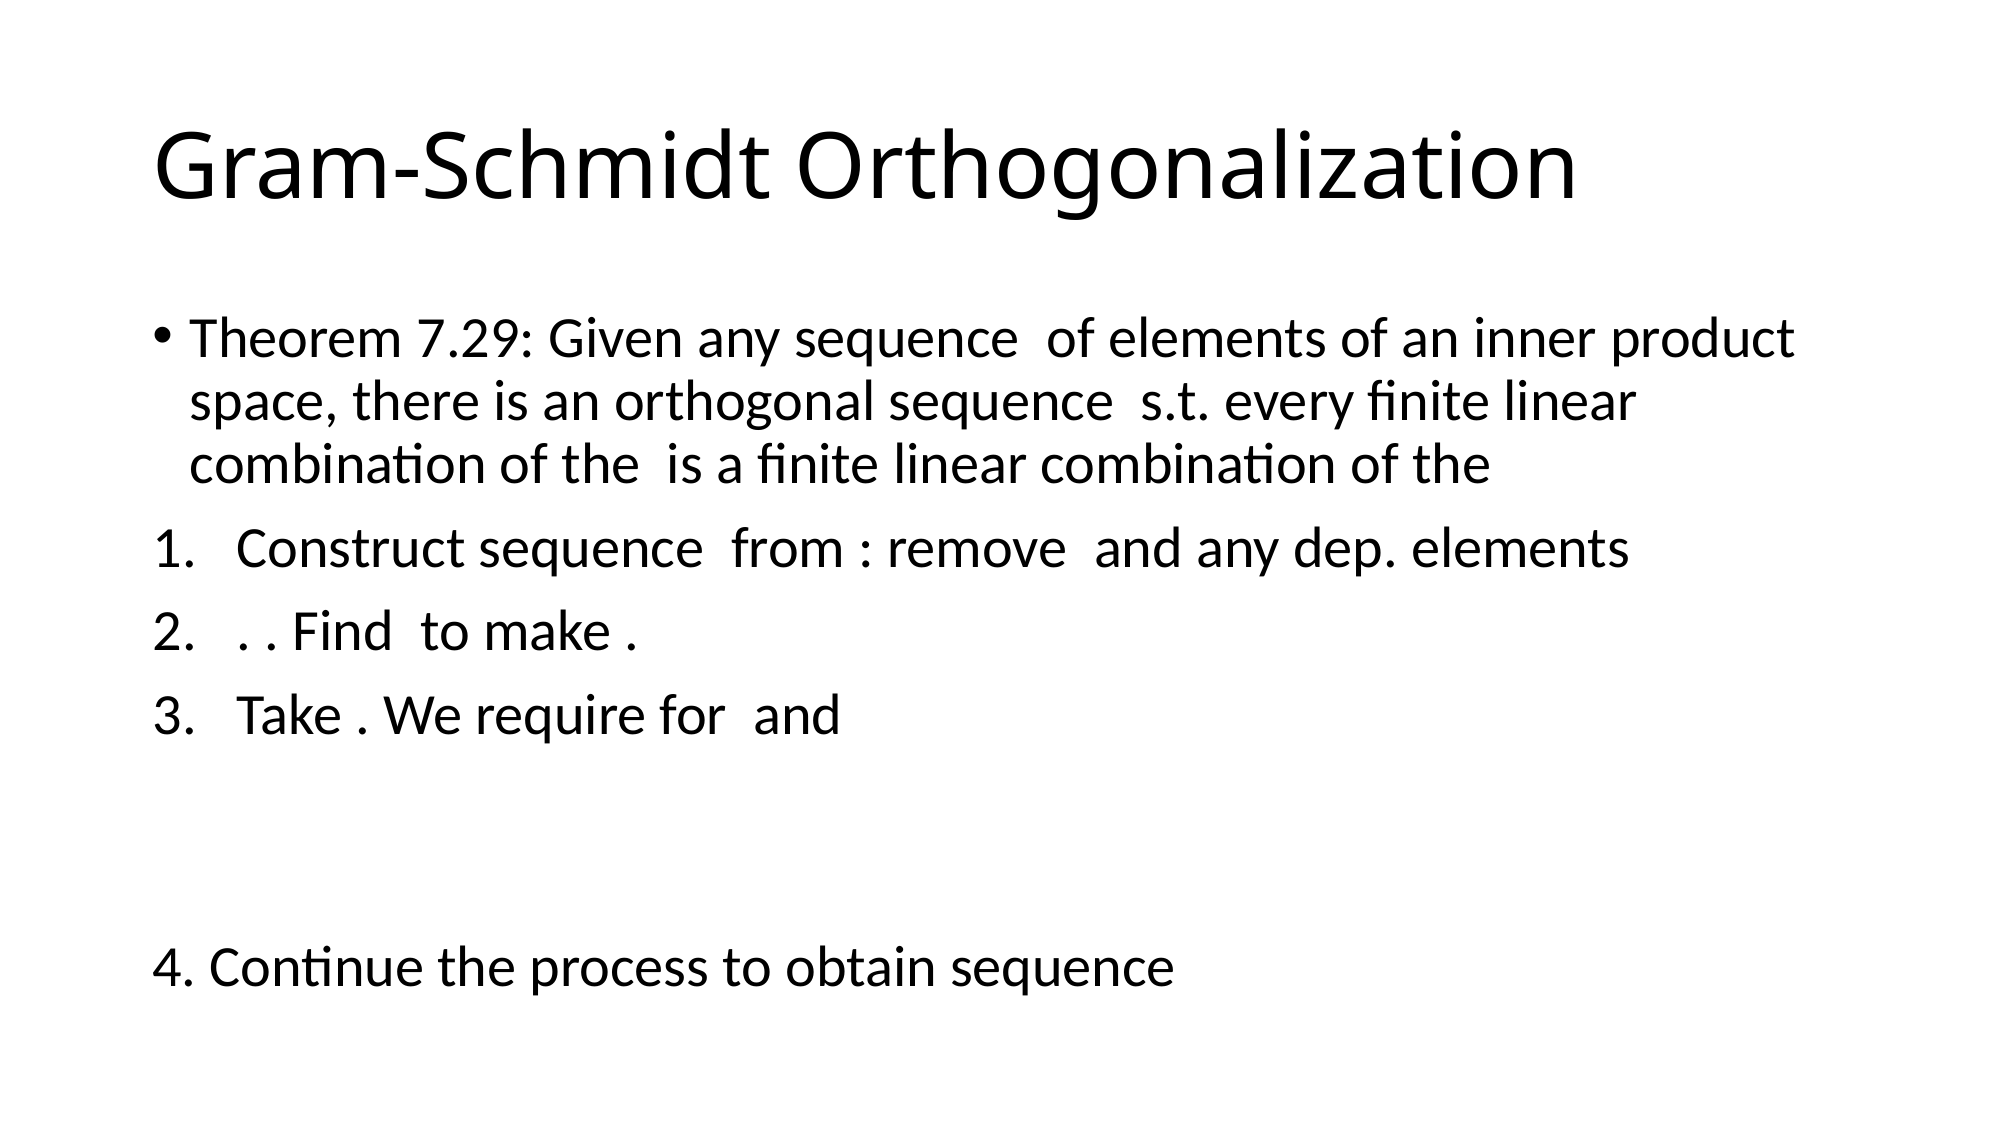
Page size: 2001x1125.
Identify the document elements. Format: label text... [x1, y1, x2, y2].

title Gram-Schmidt Orthogonalization [137, 59, 1863, 278]
